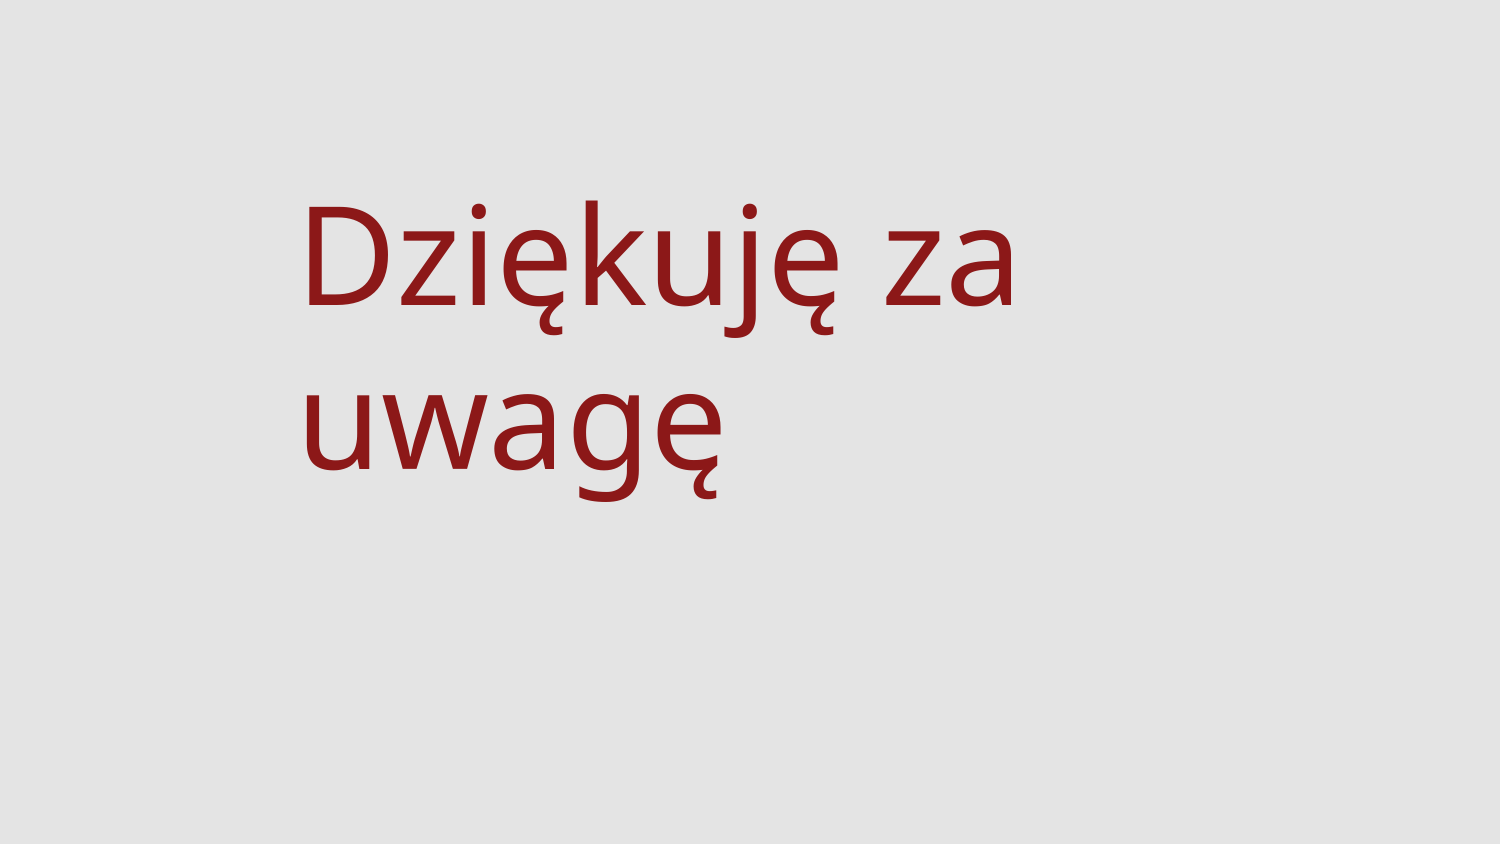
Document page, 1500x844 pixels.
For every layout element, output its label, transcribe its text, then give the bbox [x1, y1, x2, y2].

title Dziękuję za uwagę [281, 331, 1219, 513]
